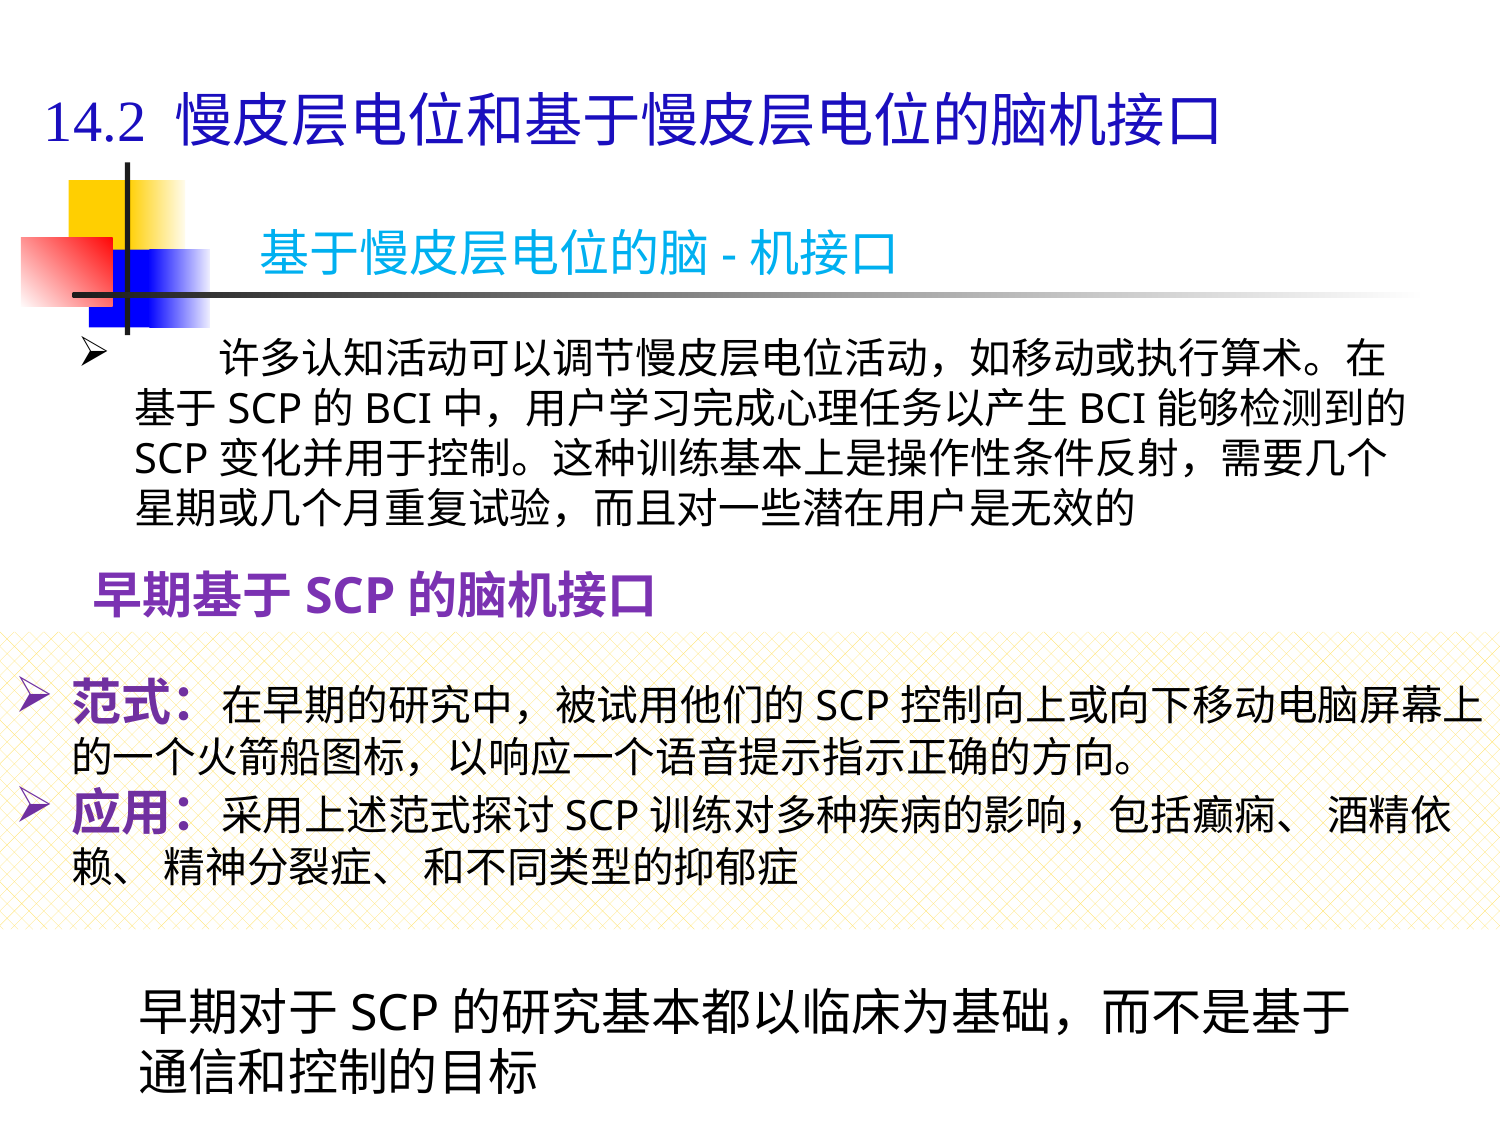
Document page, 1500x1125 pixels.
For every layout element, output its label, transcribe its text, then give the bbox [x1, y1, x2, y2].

text_box 早期基于SCP的脑机接口 [78, 556, 673, 632]
text_box 早期对于SCP的研究基本都以临床为基础，而不是基于通信和控制的目标 [123, 972, 1388, 1108]
text_box 基于慢皮层电位的脑-机接口 [244, 214, 1080, 289]
title 14.2 慢皮层电位和基于慢皮层电位的脑机接口 [28, 65, 1441, 162]
text_box 范式：在早期的研究中，被试用他们的SCP控制向上或向下移动电脑屏幕上的一个火箭船图标，以响应一个语音提示指示正确的方向。 应用：采用上述范式探讨SCP训练对多种疾病的影响，包括癫痫、 酒精依赖、 精神分裂症、 和不同类型的抑郁症 [0, 630, 1500, 931]
text_box 许多认知活动可以调节慢皮层电位活动，如移动或执行算术。在基于SCP的BCI中，用户学习完成心理任务以产生BCI能够检测到的SCP变化并用于控制。这种训练基本上是操作性条件反射，需要几个星期或几个月重复试验，而且对一些潜在用户是无效的 [63, 324, 1441, 589]
